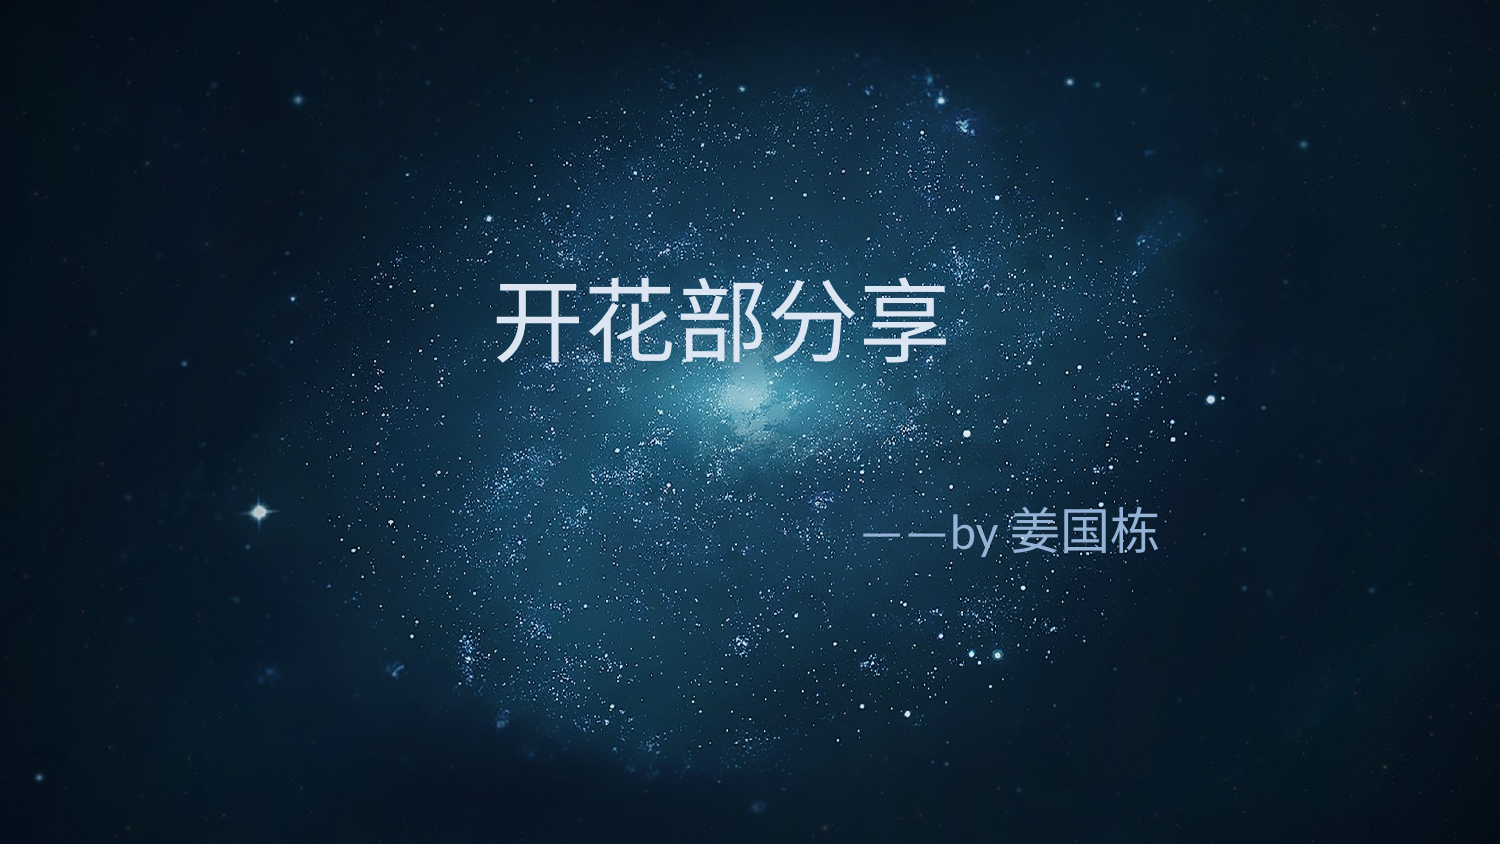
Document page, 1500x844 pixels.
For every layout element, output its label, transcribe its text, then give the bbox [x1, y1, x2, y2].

picture [0, 0, 1500, 844]
text_box ——by姜国栋 [844, 492, 1217, 568]
text_box 开花部分享 [478, 256, 1388, 382]
